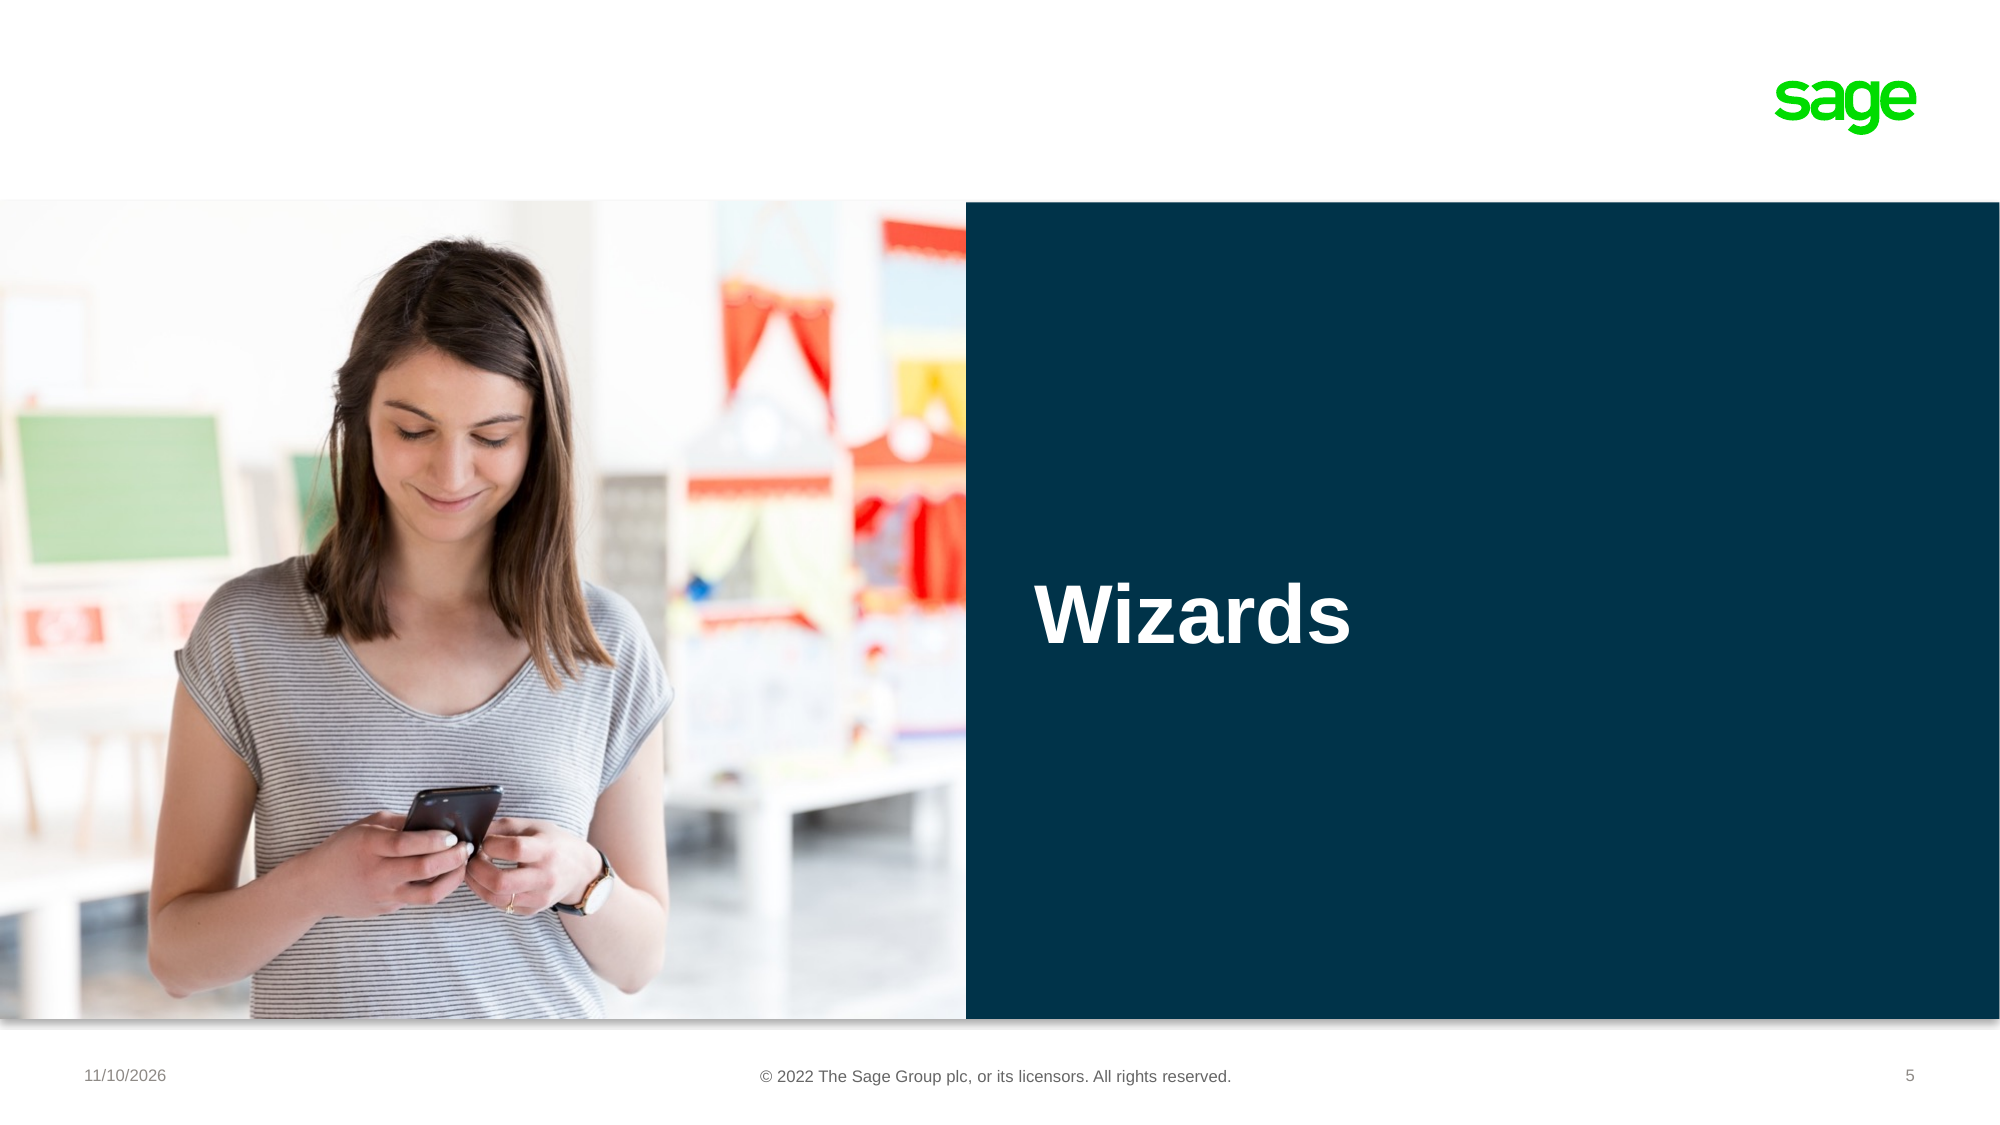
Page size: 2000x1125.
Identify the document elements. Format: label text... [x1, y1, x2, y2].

picture [0, 201, 966, 1019]
slide_number 5 [1480, 1045, 1930, 1105]
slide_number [69, 1045, 519, 1105]
title Wizards [1034, 202, 1917, 1019]
